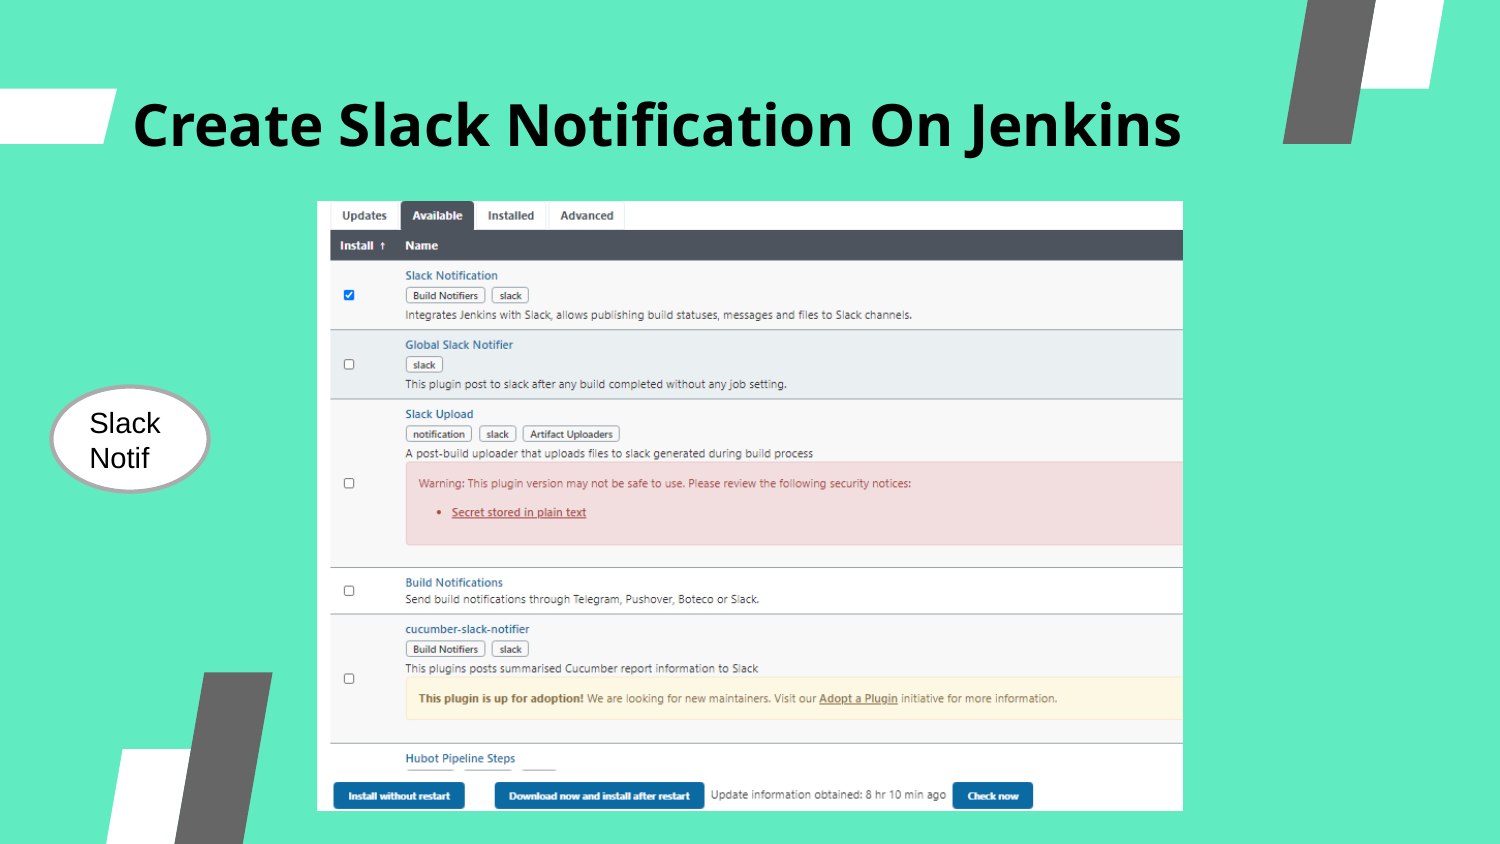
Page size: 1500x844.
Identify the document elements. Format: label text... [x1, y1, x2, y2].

text_box [1282, 0, 1375, 144]
text_box [174, 672, 273, 844]
text_box [1360, 0, 1445, 89]
text_box Slack Notif [49, 384, 211, 494]
title Create Slack Notification On Jenkins [116, 73, 1383, 168]
picture [316, 200, 1183, 811]
text_box [106, 749, 190, 844]
